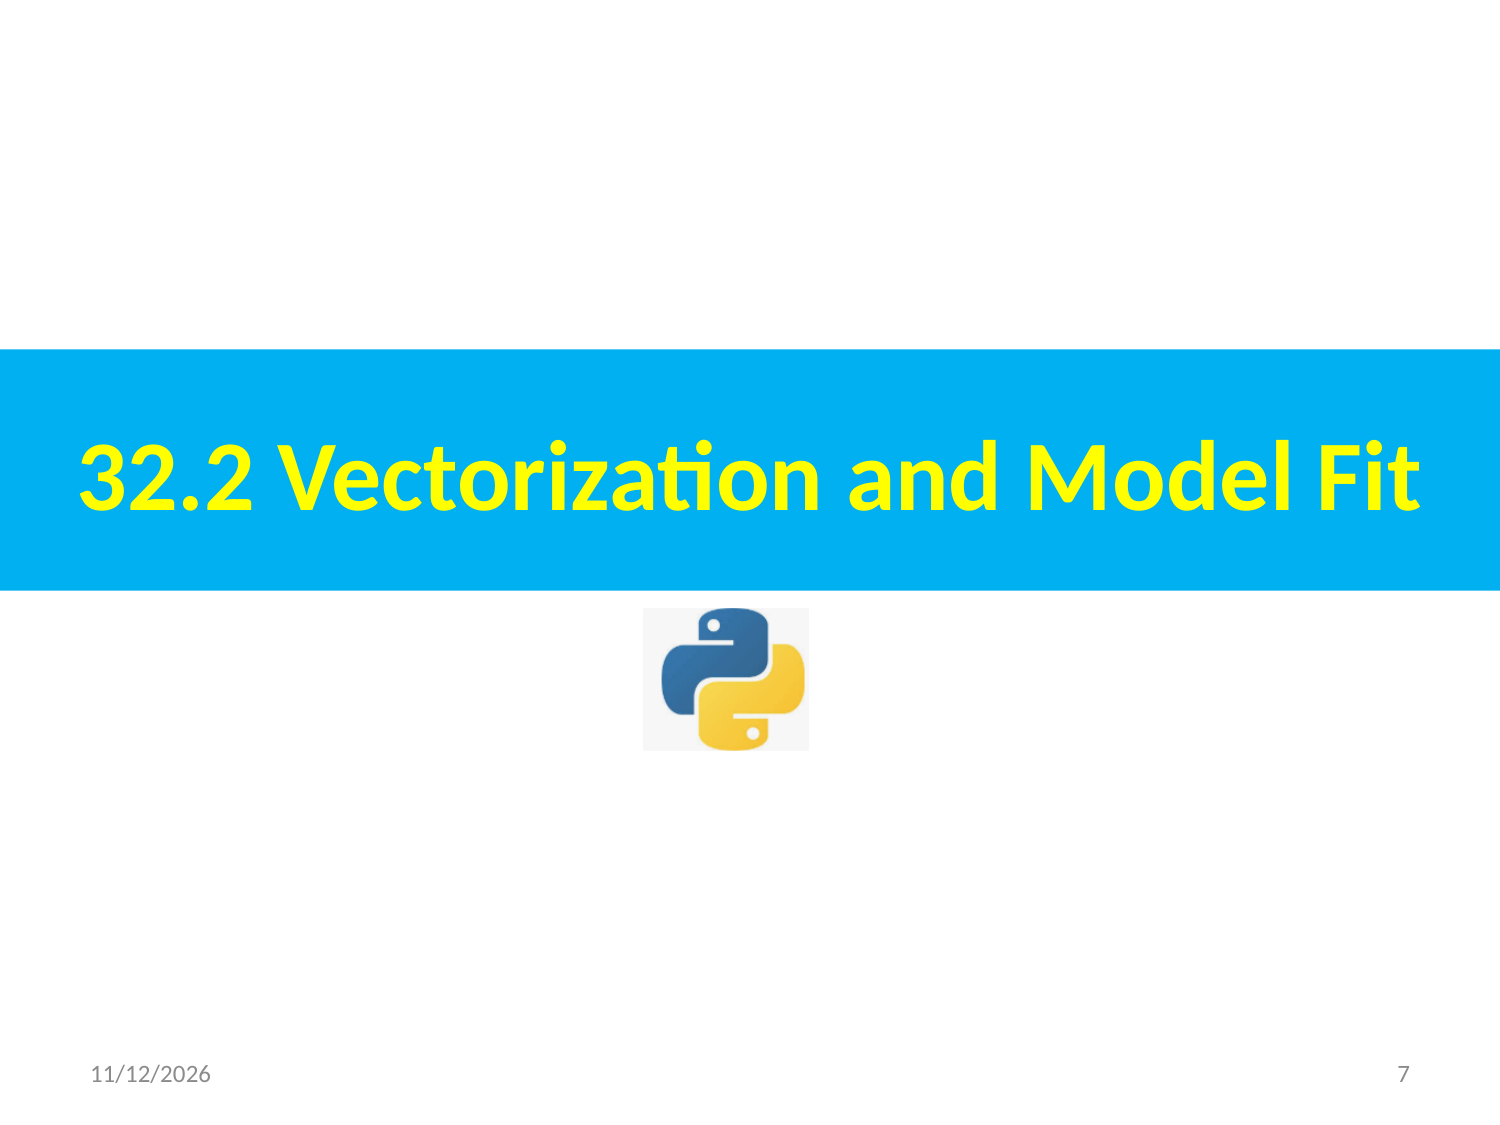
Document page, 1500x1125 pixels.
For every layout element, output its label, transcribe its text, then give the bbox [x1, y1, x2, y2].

slide_number 7 [1074, 1042, 1425, 1103]
title 32.2 Vectorization and Model Fit [0, 349, 1500, 591]
picture [643, 606, 809, 752]
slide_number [75, 1042, 425, 1103]
